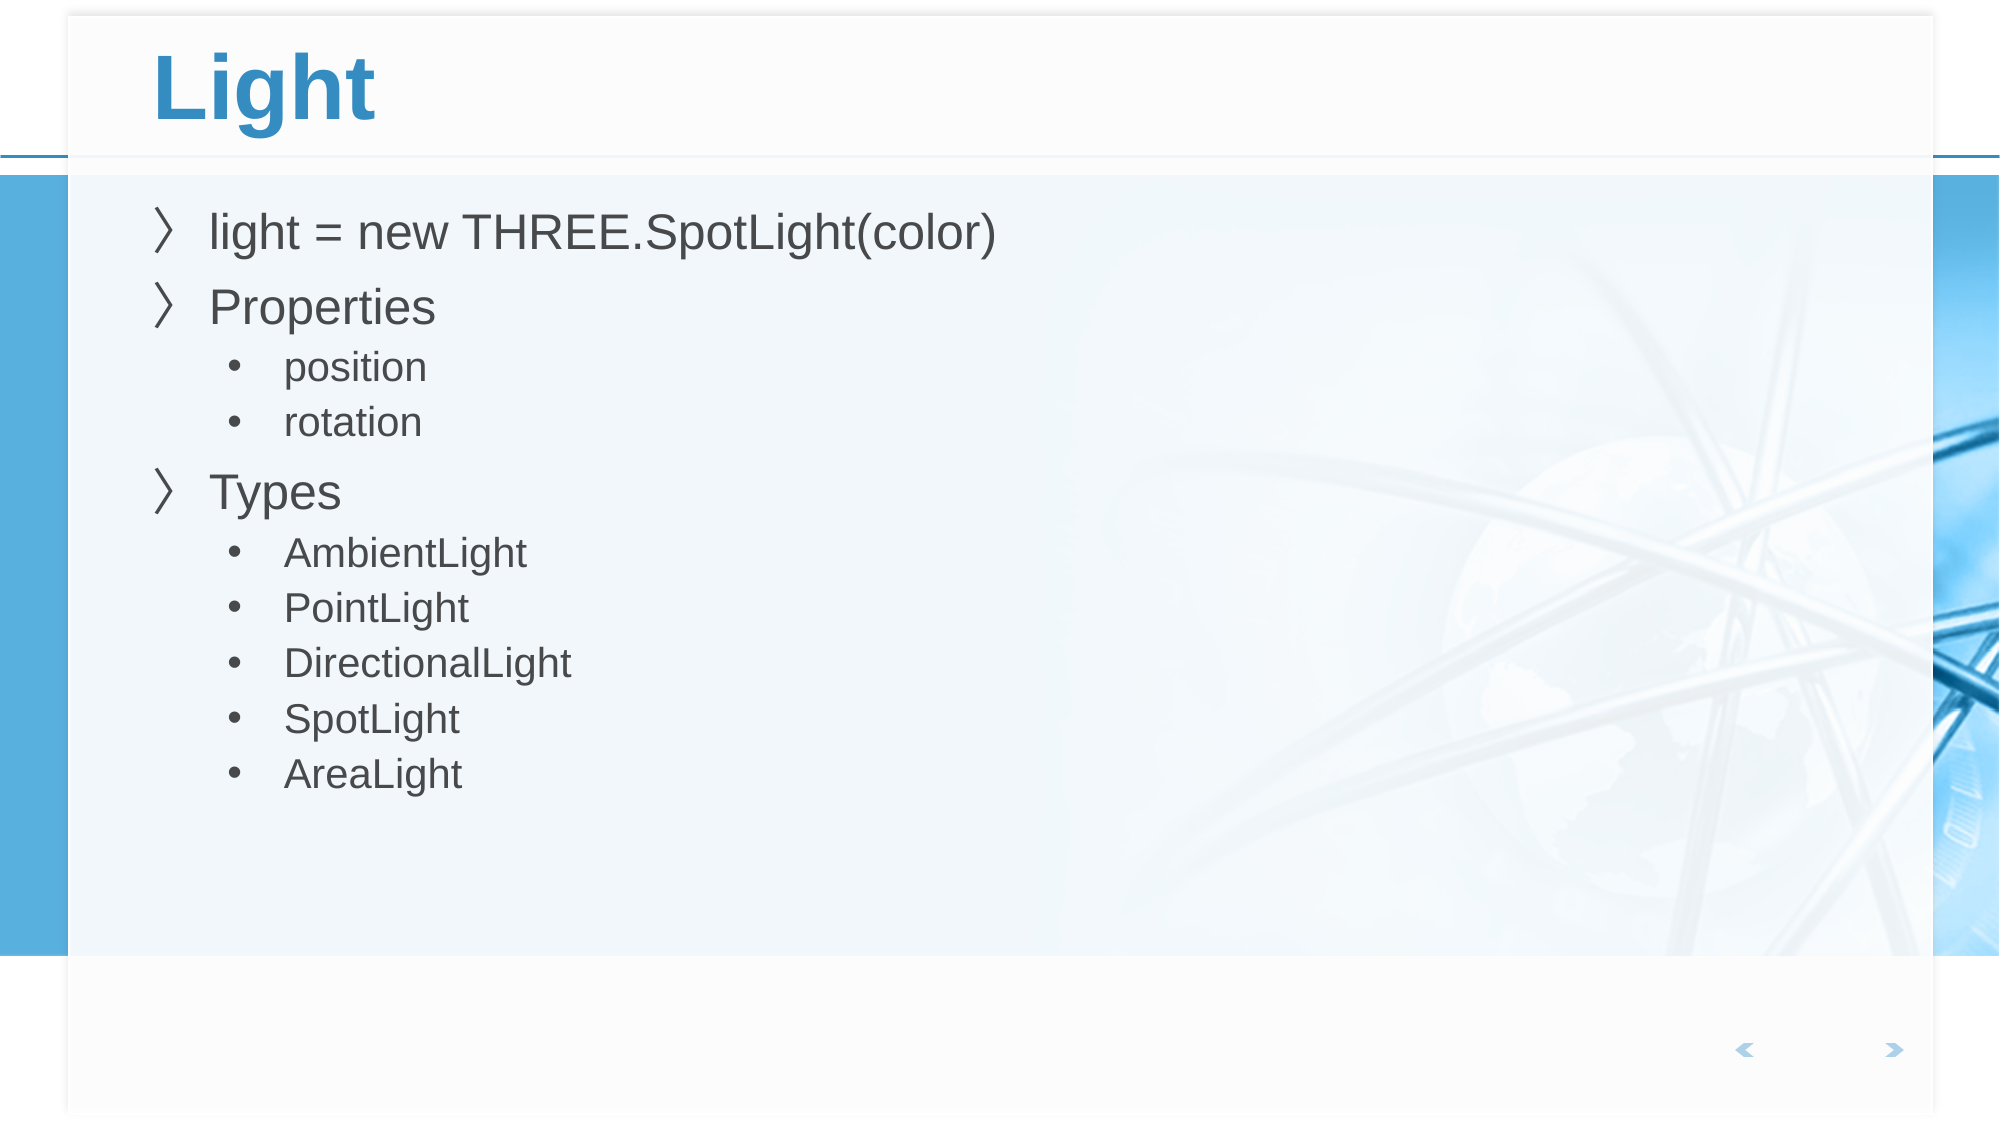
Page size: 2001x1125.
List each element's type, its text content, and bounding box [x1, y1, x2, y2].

title Light [137, 29, 1863, 150]
list light = new THREE.SpotLight(color) Properties position rotation Types AmbientLight PointLight DirectionalLight SpotLight AreaLight [137, 198, 1863, 946]
picture [0, 0, 2001, 1125]
